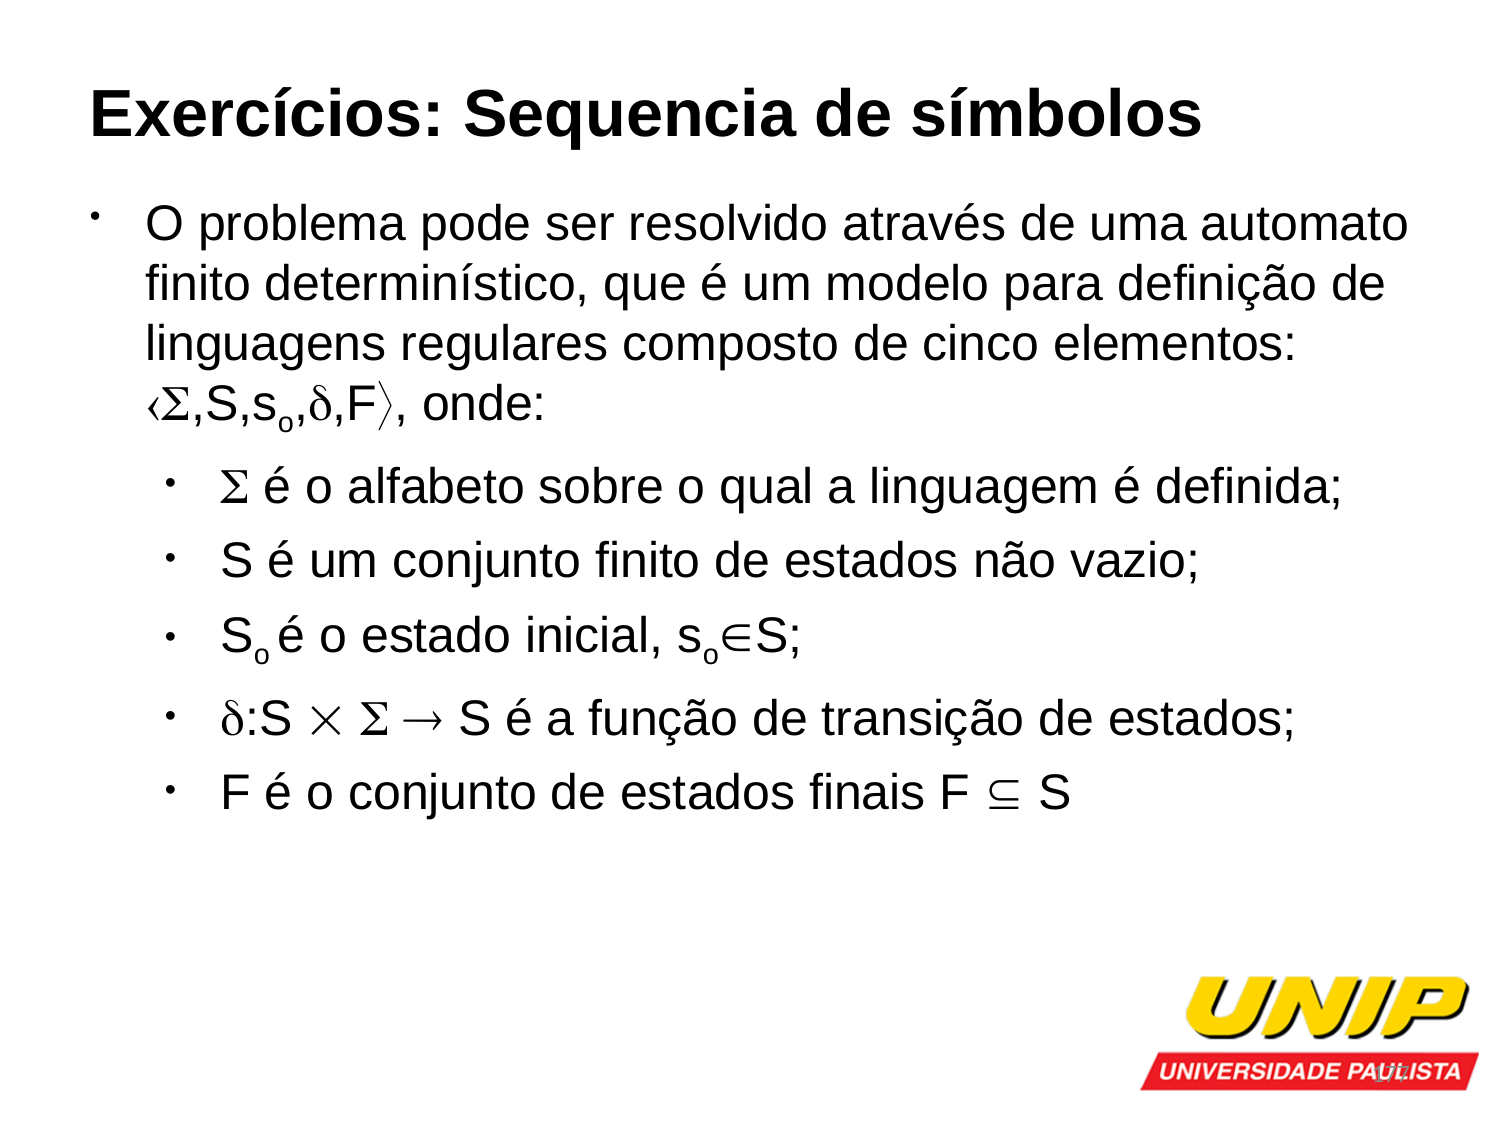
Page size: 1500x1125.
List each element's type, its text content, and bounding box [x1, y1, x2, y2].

text_box Exercícios: Sequencia de símbolos [74, 62, 1246, 158]
picture [1139, 967, 1480, 1096]
slide_number 177 [1074, 1042, 1425, 1103]
text_box O problema pode ser resolvido através de uma automato finito determinístico, que é um modelo para definição de linguagens regulares composto de cinco elementos: ,S,so,,F, onde:  é o alfabeto sobre o qual a linguagem é definida; S é um conjunto finito de estados não vazio; So é o estado inicial, soS; :S    S é a função de transição de estados; F é o conjunto de estados finais F  S [74, 182, 1425, 911]
